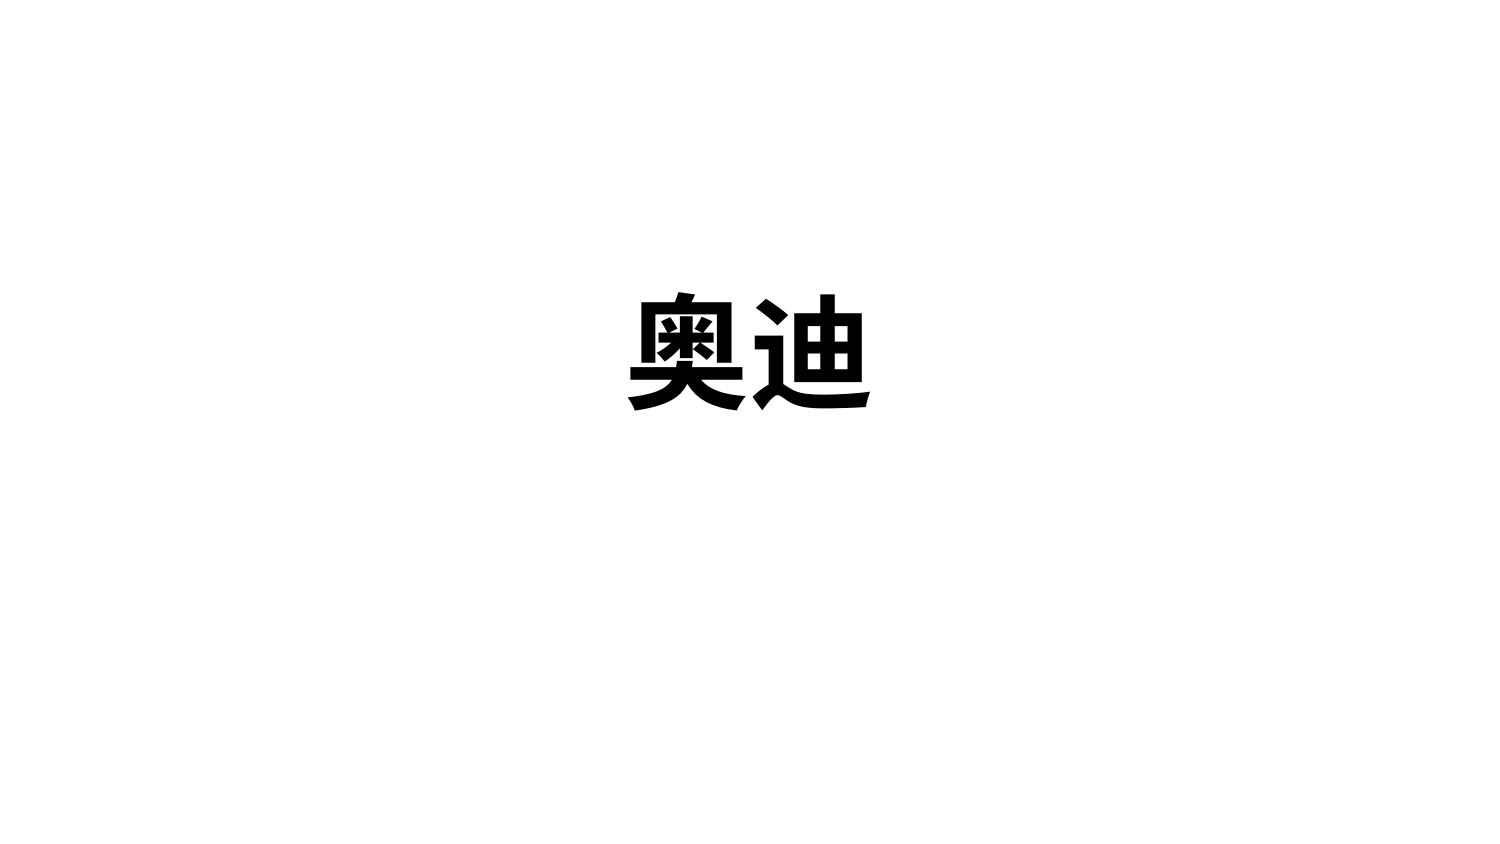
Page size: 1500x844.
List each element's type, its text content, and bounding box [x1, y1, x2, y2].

title 奥迪 [187, 138, 1313, 432]
